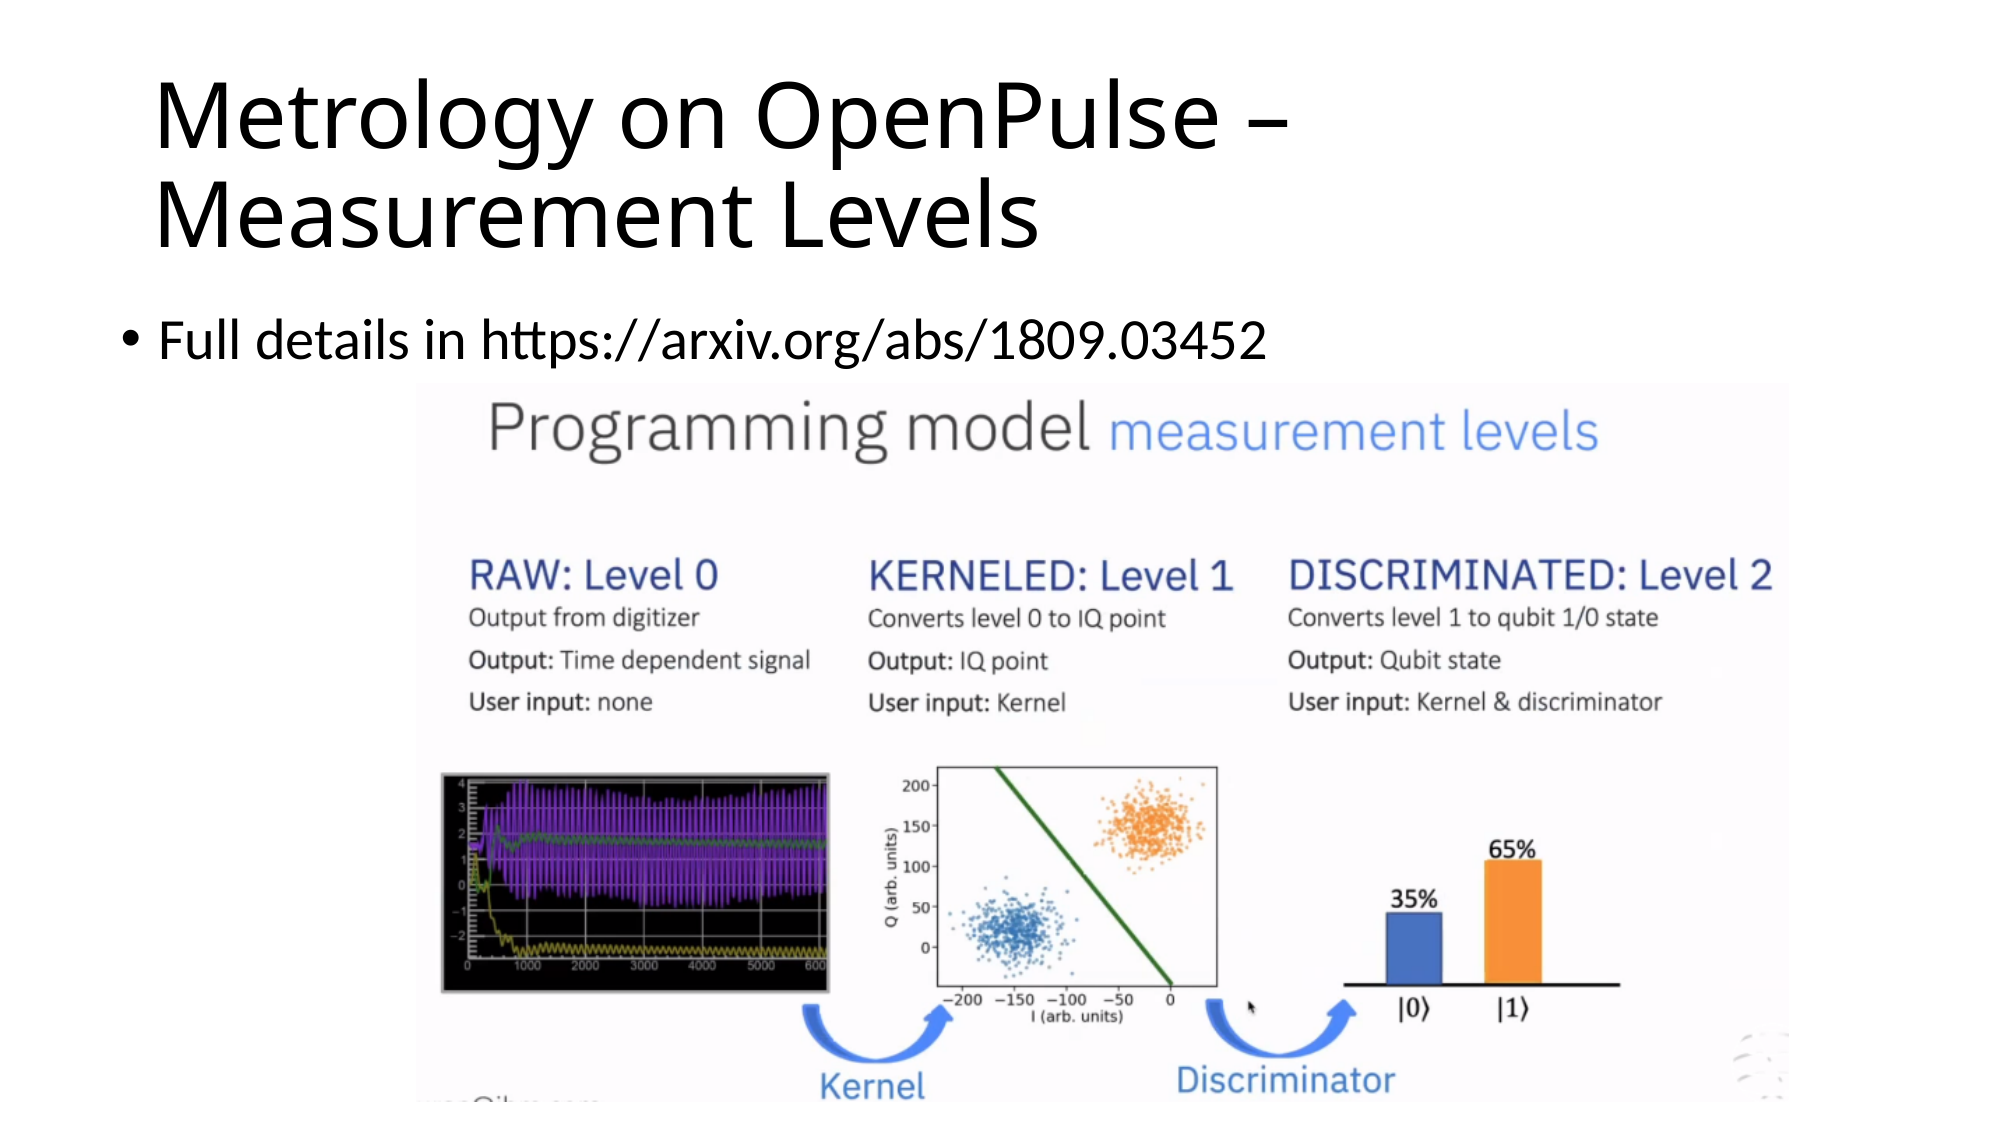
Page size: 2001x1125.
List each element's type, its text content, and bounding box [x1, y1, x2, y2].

list Full details in https://arxiv.org/abs/1809.03452 [105, 301, 1831, 1016]
picture [416, 383, 1789, 1102]
title Metrology on OpenPulse – Measurement Levels [137, 59, 1863, 278]
